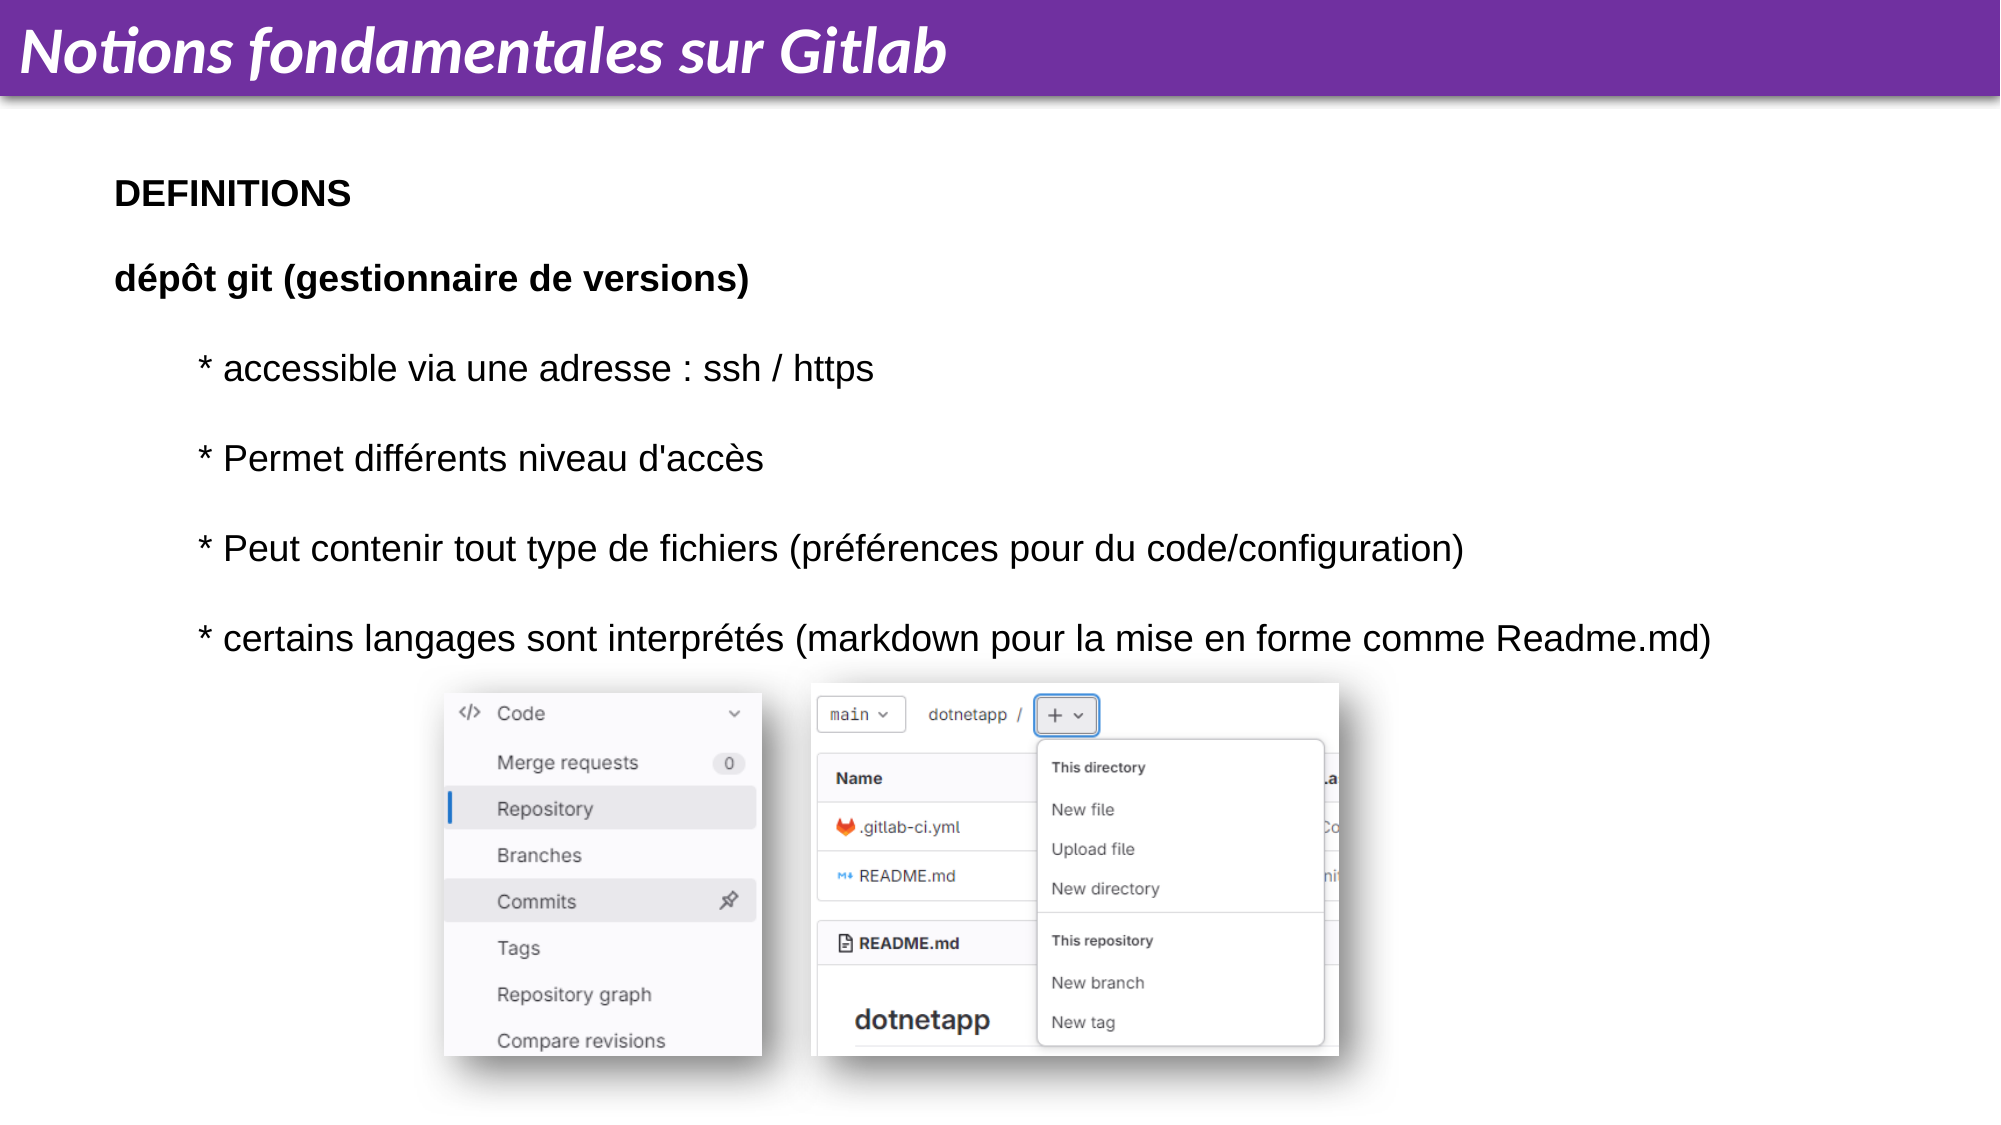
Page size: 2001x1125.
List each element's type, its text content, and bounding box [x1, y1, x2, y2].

picture [811, 683, 1339, 1056]
picture [444, 693, 762, 1056]
text_box DEFINITIONS dépôt git (gestionnaire de versions) * accessible via une adresse : ssh / https * Permet différents niveau d'accès * Peut contenir tout type de fichiers (préférences pour du code/configuration) * certains langages sont interprétés (markdown pour la mise en forme comme Readme.md) [114, 169, 1775, 660]
text_box Notions fondamentales sur Gitlab [4, 0, 965, 95]
text_box [0, 0, 2000, 96]
